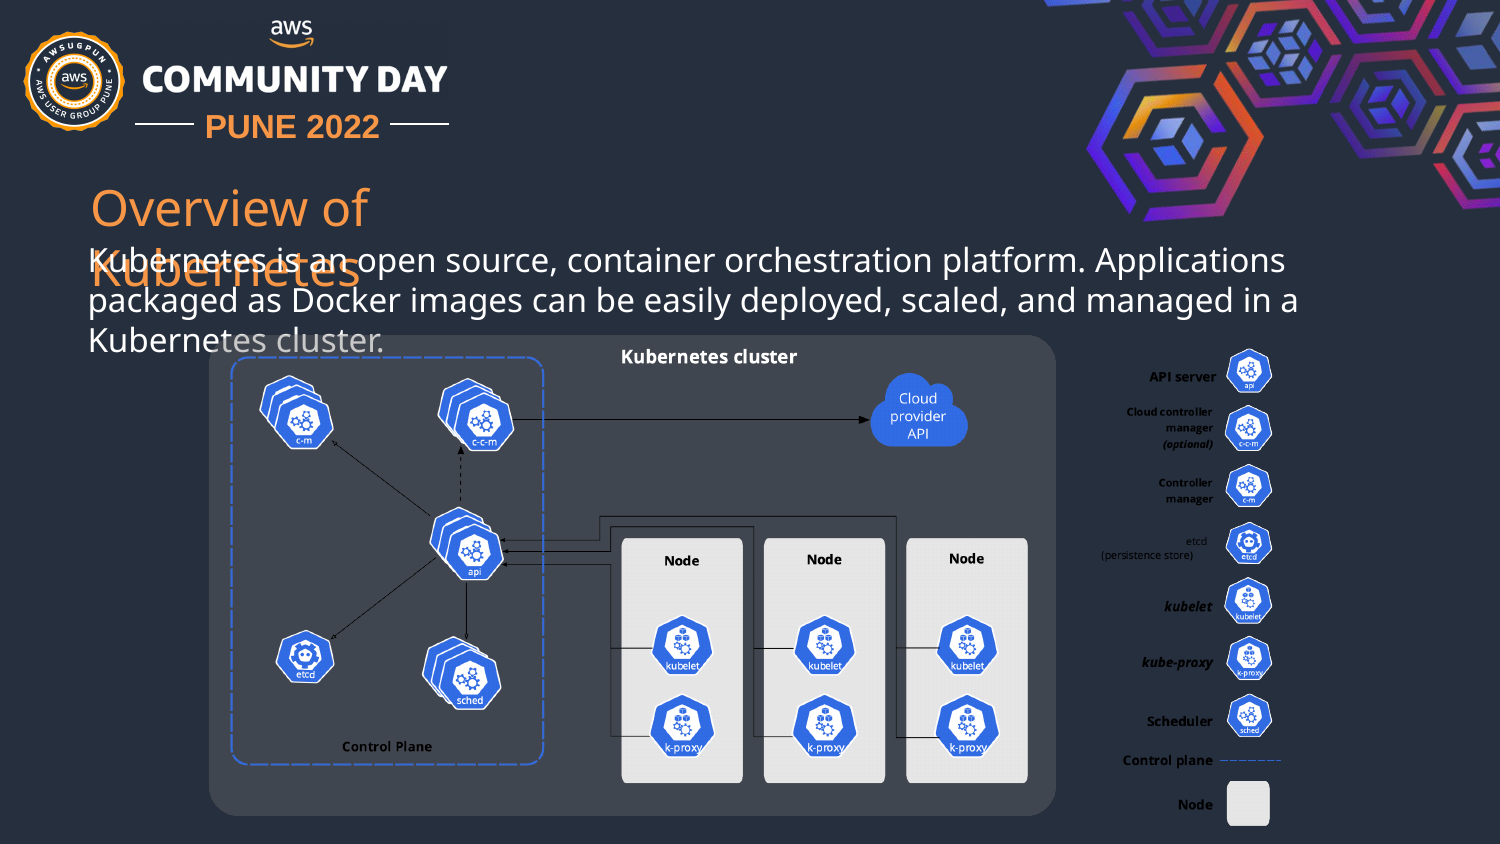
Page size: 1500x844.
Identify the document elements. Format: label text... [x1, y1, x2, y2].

picture [0, 0, 1500, 844]
text_box Kubernetes is an open source, container orchestration platform. Applications packaged as Docker images can be easily deployed, scaled, and managed in a Kubernetes cluster. [72, 232, 1364, 374]
text_box Overview of Kubernetes [90, 176, 595, 232]
